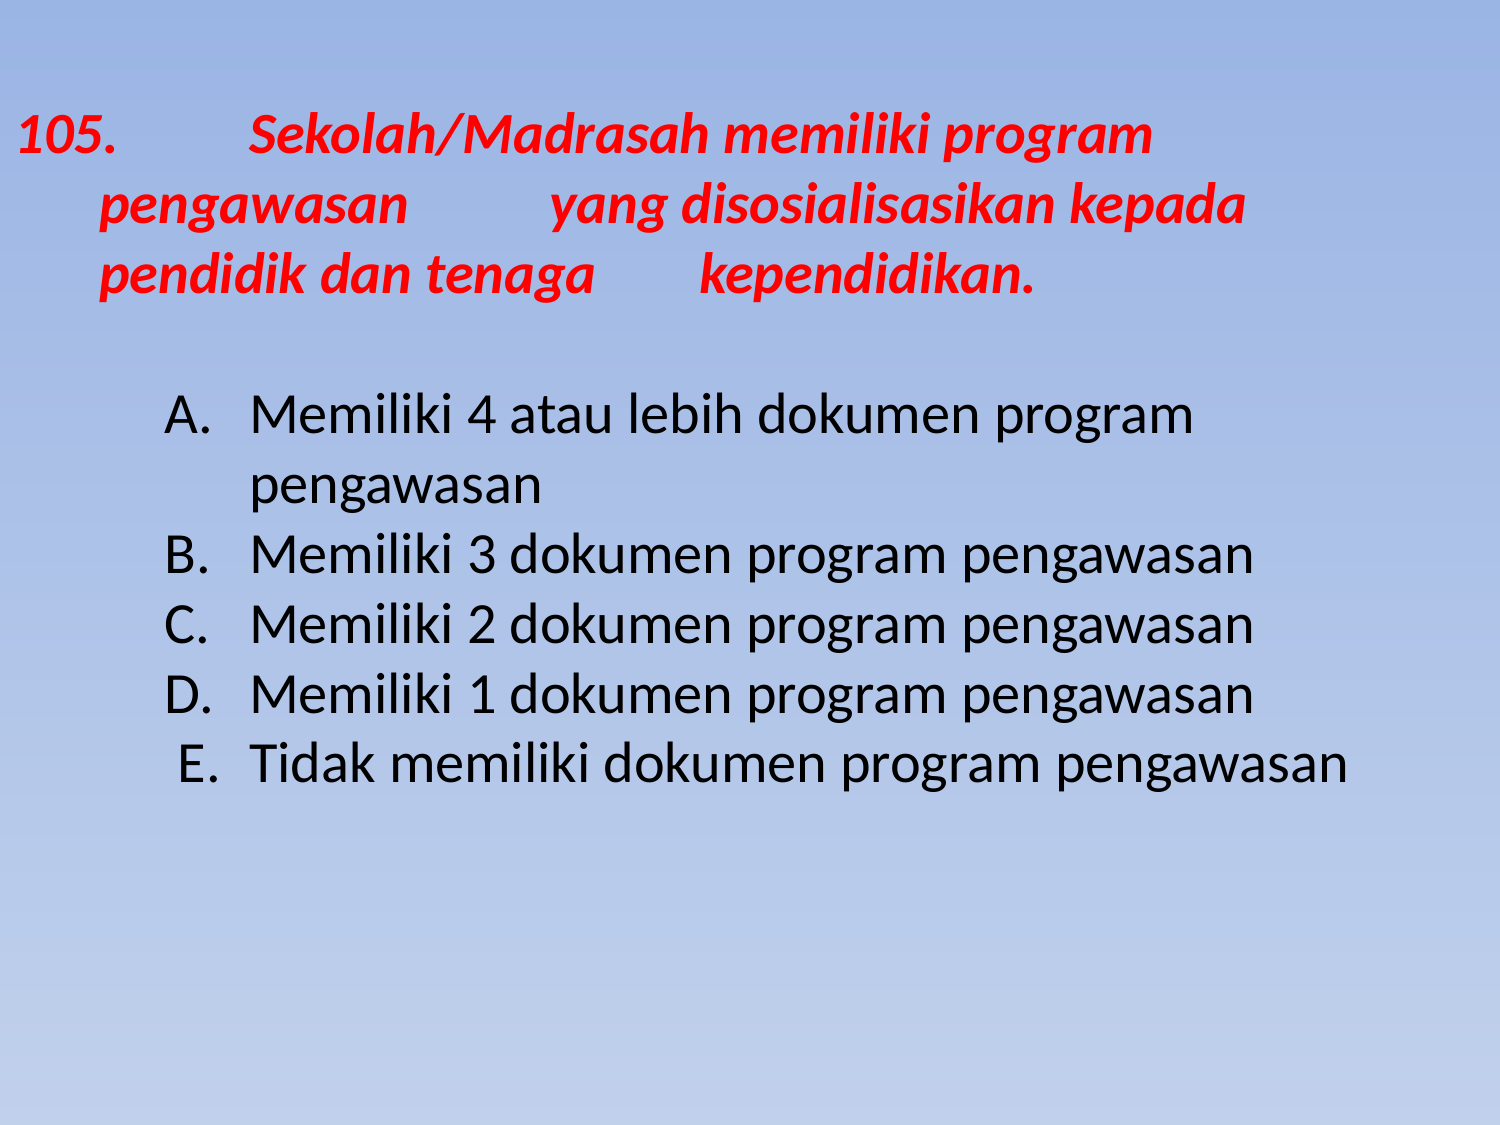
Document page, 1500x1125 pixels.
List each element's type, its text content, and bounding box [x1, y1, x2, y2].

text_box 105. Sekolah/Madrasah memiliki program pengawasan yang disosialisasikan kepada pendidik dan tenaga kependidikan. A. Memiliki 4 atau lebih dokumen program pengawasan B. Memiliki 3 dokumen program pengawasan C. Memiliki 2 dokumen program pengawasan D. Memiliki 1 dokumen program pengawasan E. Tidak memiliki dokumen program pengawasan [0, 87, 1463, 802]
